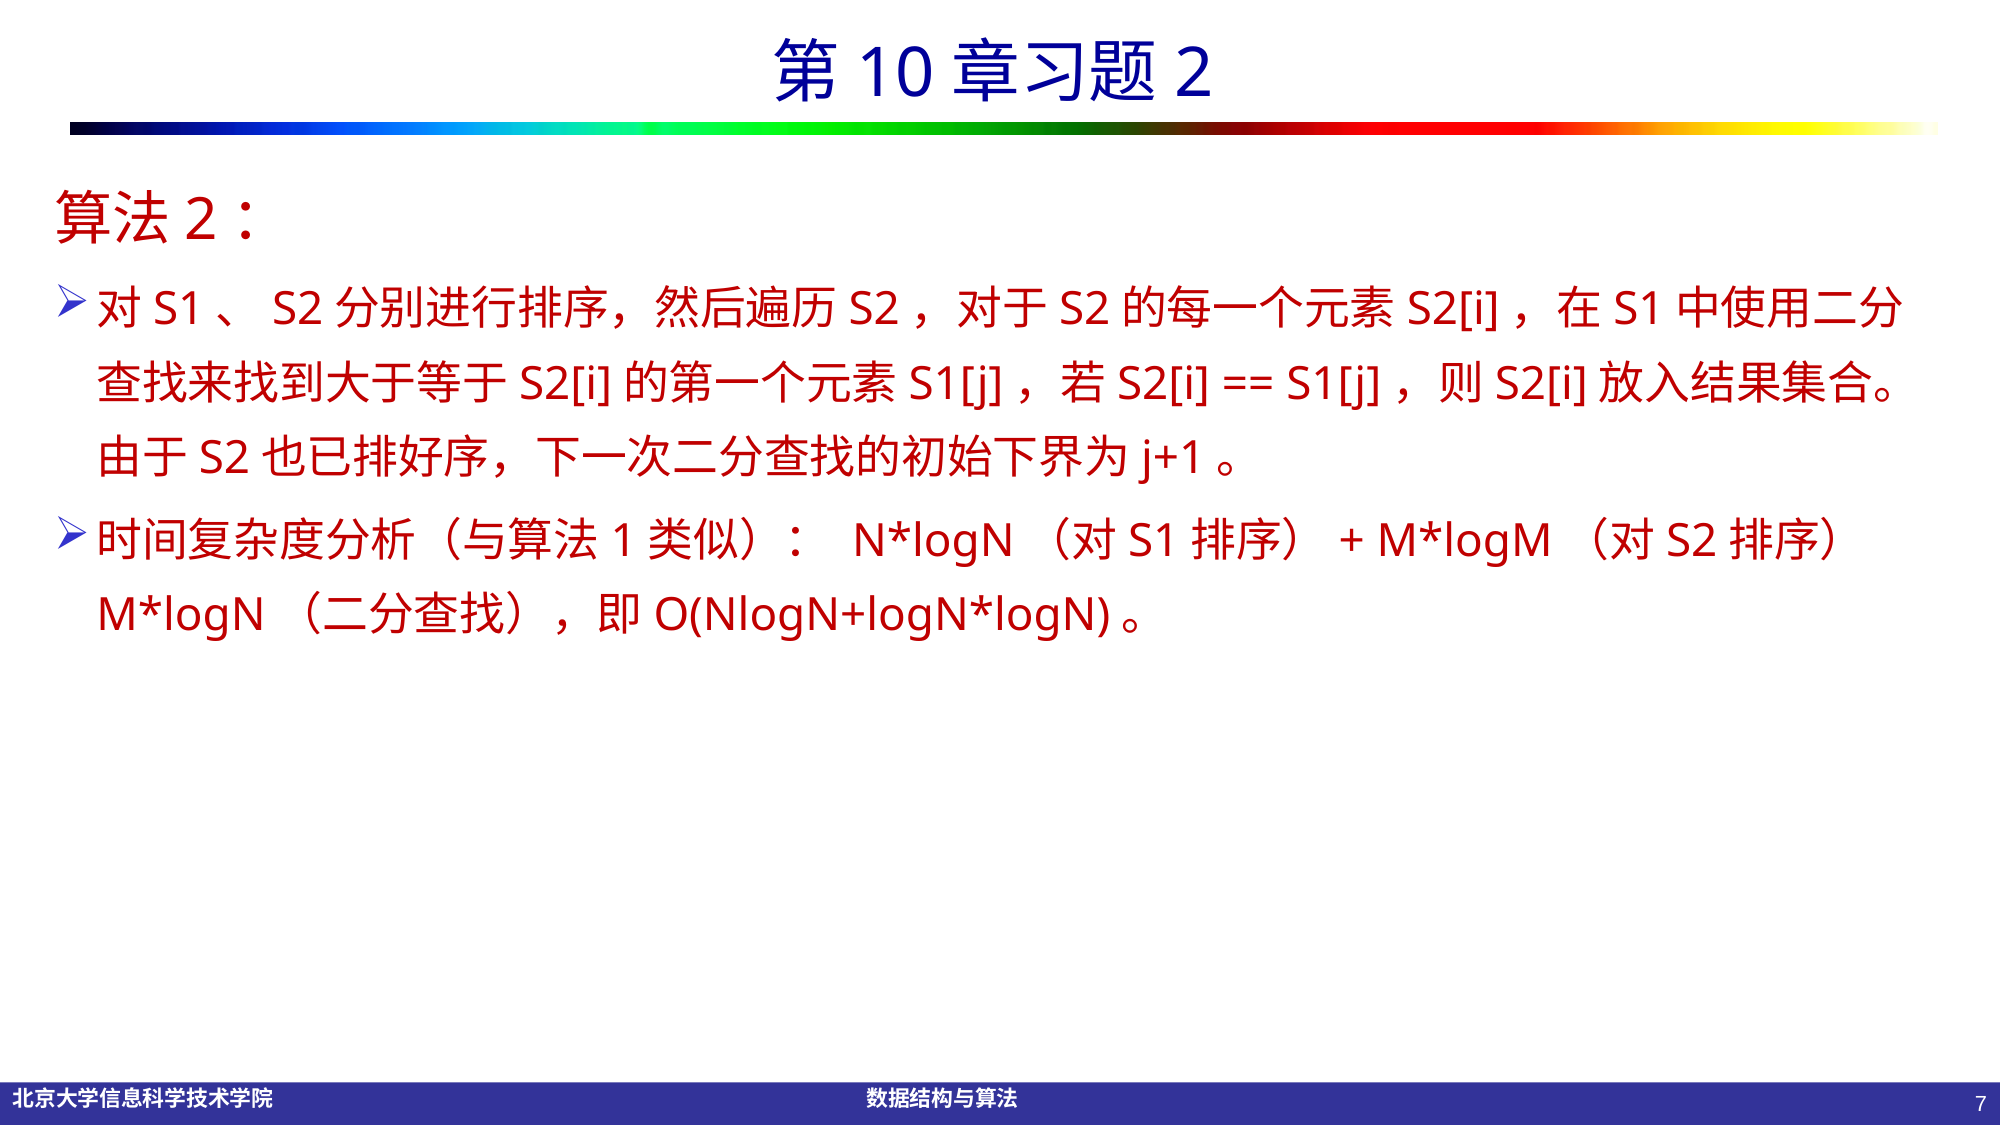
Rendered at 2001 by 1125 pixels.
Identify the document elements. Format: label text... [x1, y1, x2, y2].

slide_number 7 [1535, 1081, 2000, 1125]
list 算法2： 对S1、S2分别进行排序，然后遍历S2，对于S2的每一个元素S2[i]，在S1中使用二分查找来找到大于等于S2[i]的第一个元素S1[j]，若S2[i] == S1[j]，则S2[i]放入结果集合。由于S2也已排好序，下一次二分查找的初始下界为j+1。 时间复杂度分析（与算法1类似）： N*logN（对S1排序）+ M*logM（对S2排序） M*logN（二分查找），即O(NlogN+logN*logN)。 [39, 148, 1961, 1059]
title 第10章习题2 [0, 0, 2000, 138]
